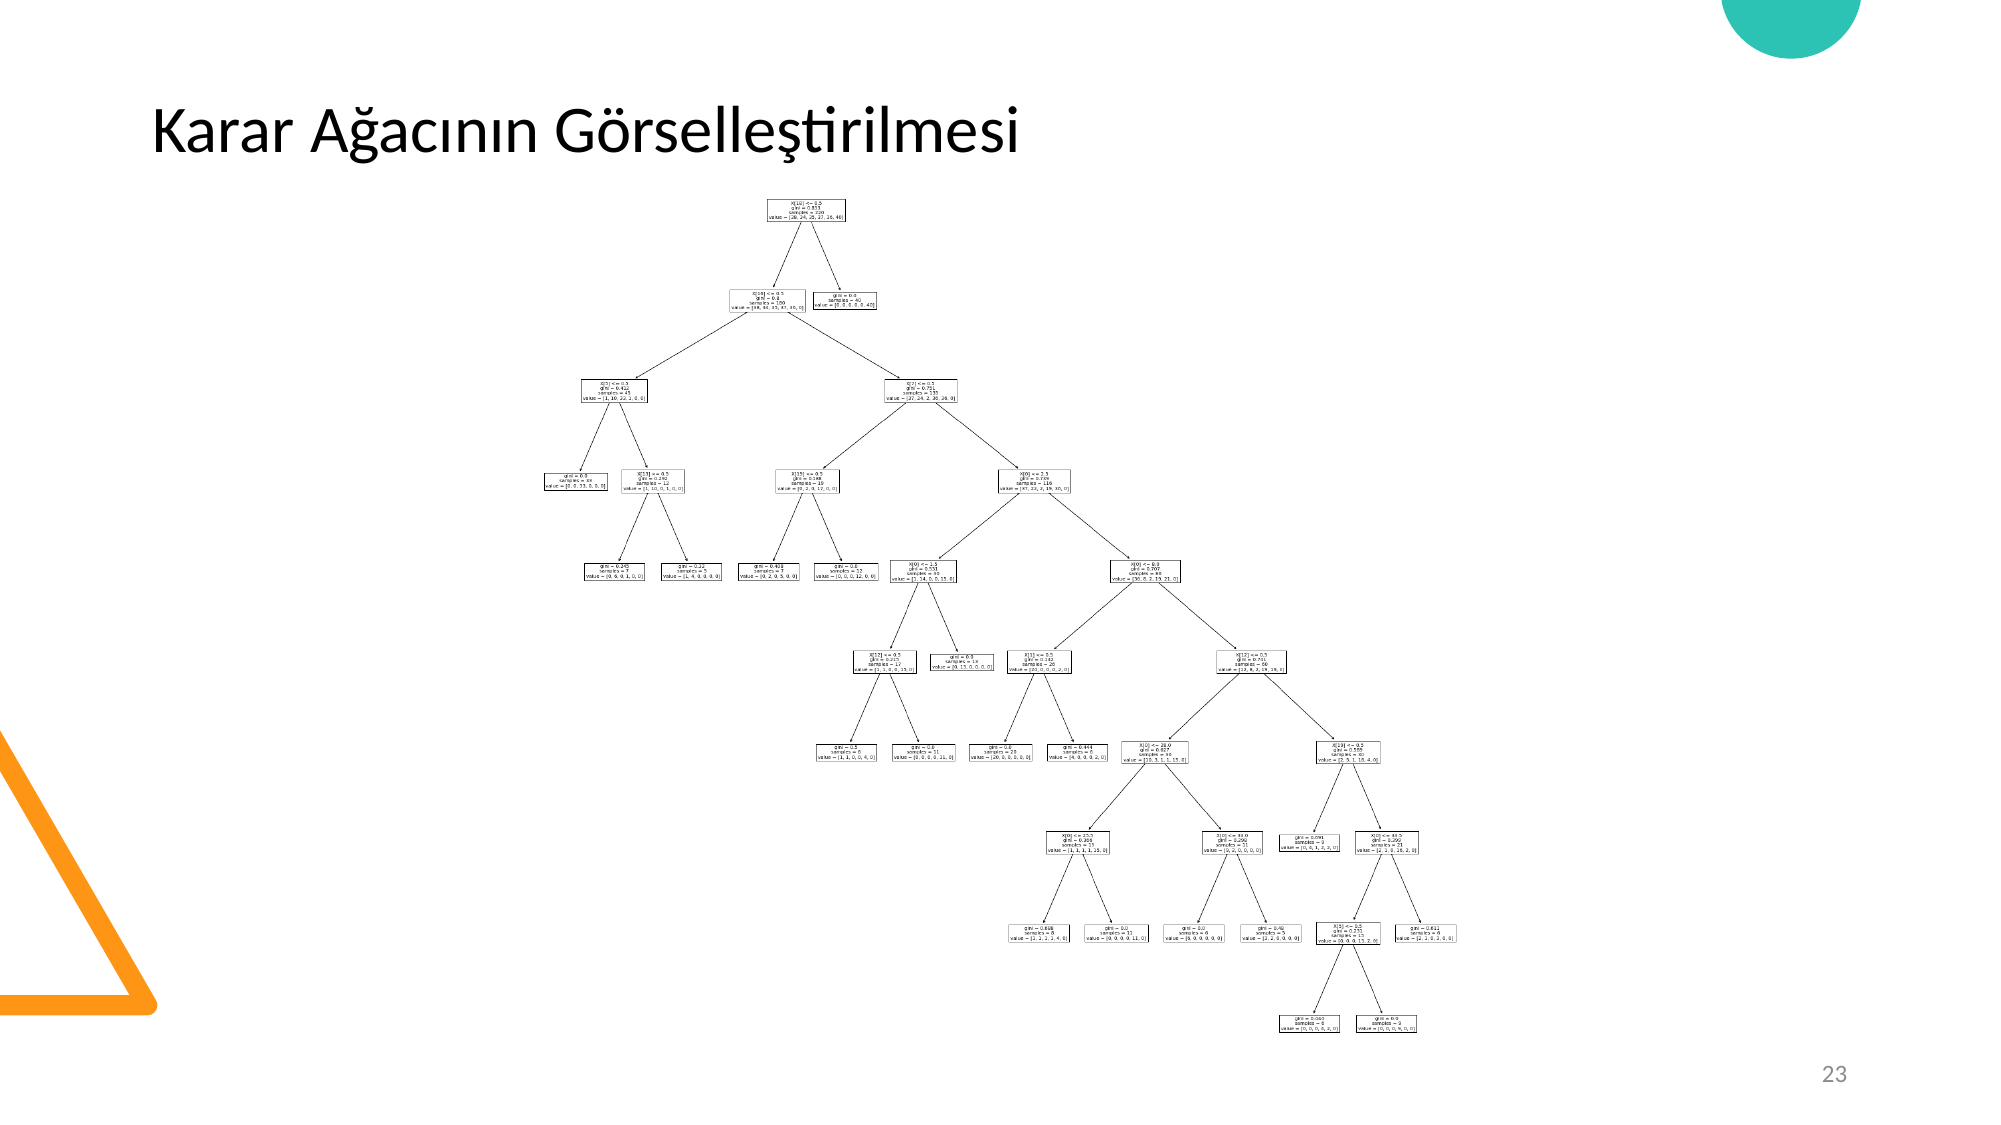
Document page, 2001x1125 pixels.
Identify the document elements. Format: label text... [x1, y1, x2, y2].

picture [532, 160, 1468, 1073]
title Karar Ağacının Görselleştirilmesi [137, 74, 1863, 188]
slide_number 23 [1412, 1042, 1863, 1103]
